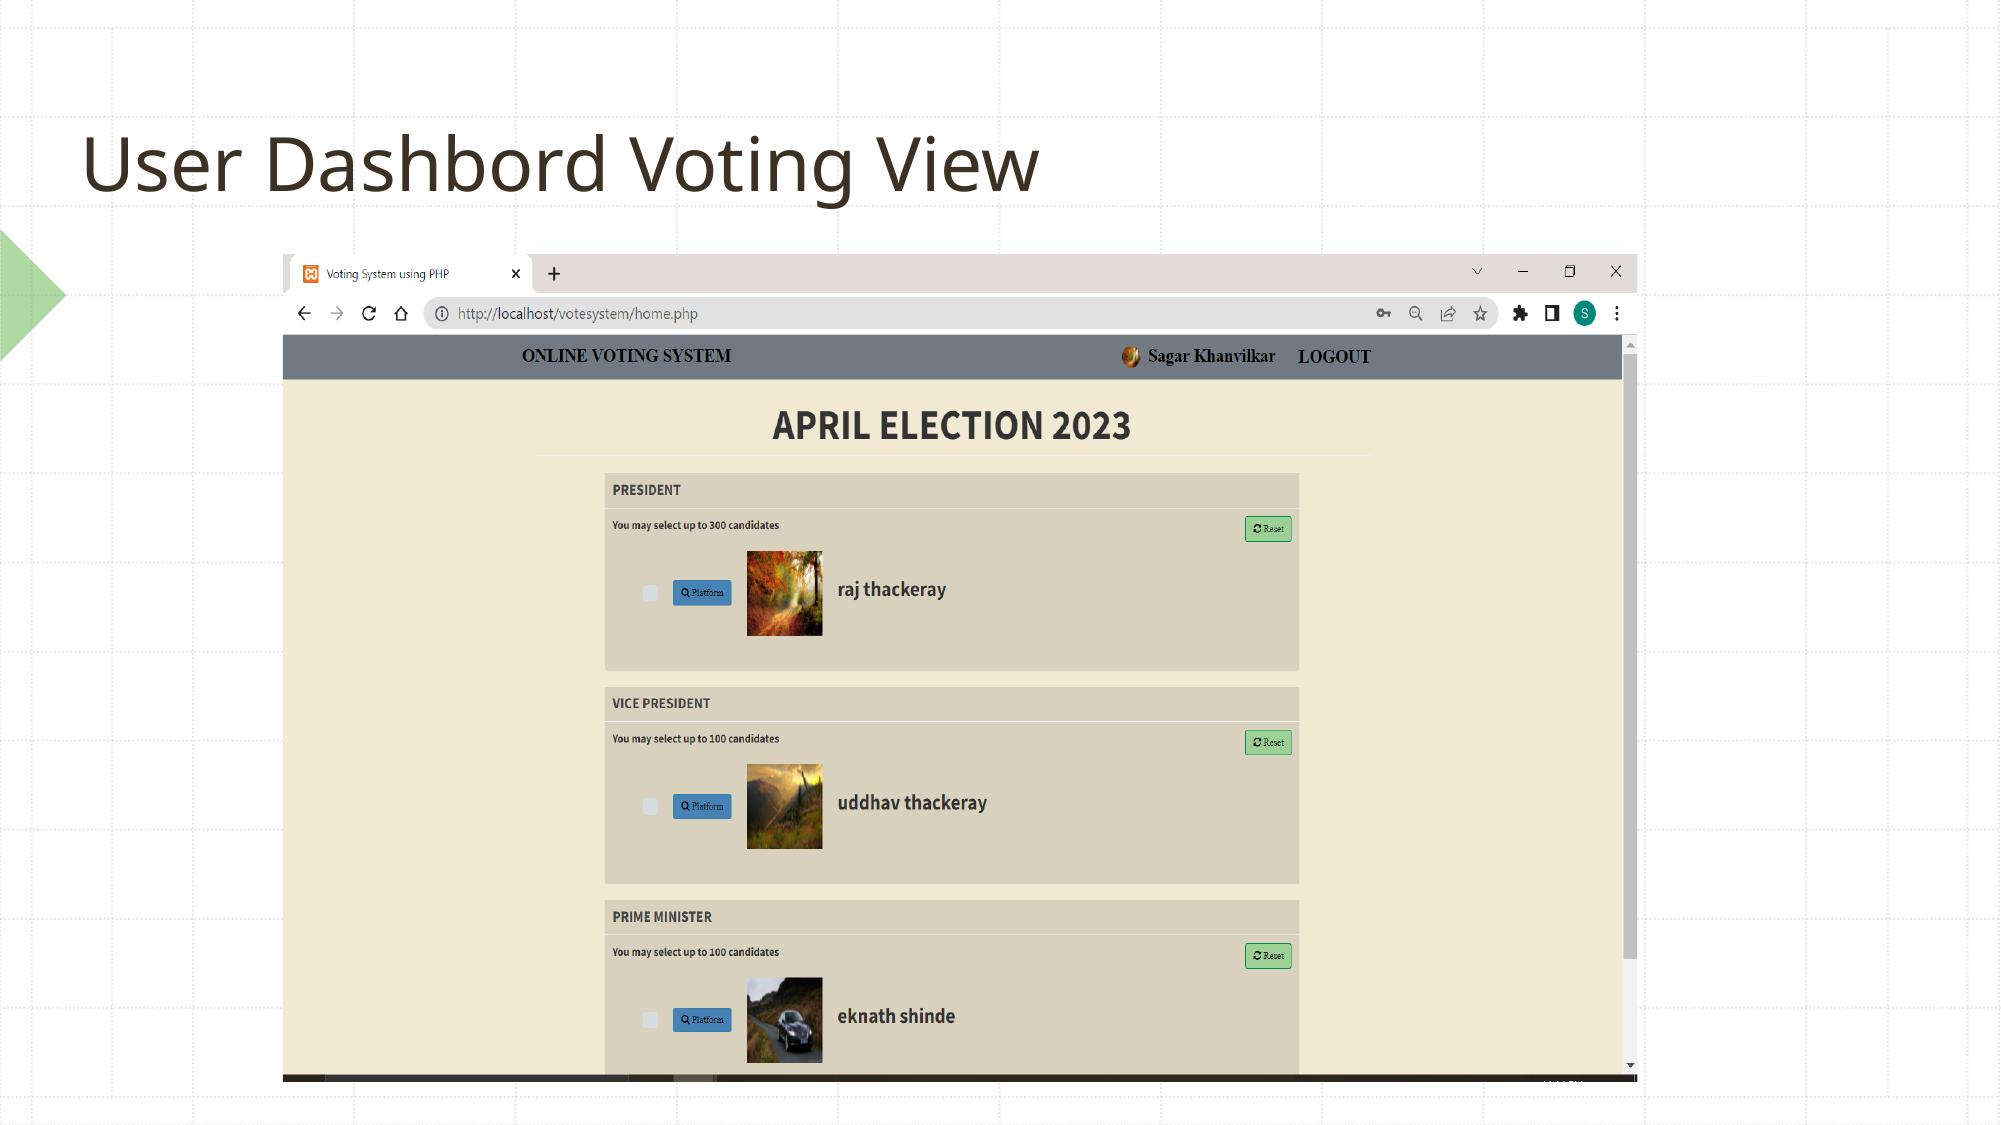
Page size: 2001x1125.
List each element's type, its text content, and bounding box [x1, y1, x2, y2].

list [282, 254, 1638, 1082]
title User Dashbord Voting View [65, 40, 1759, 215]
